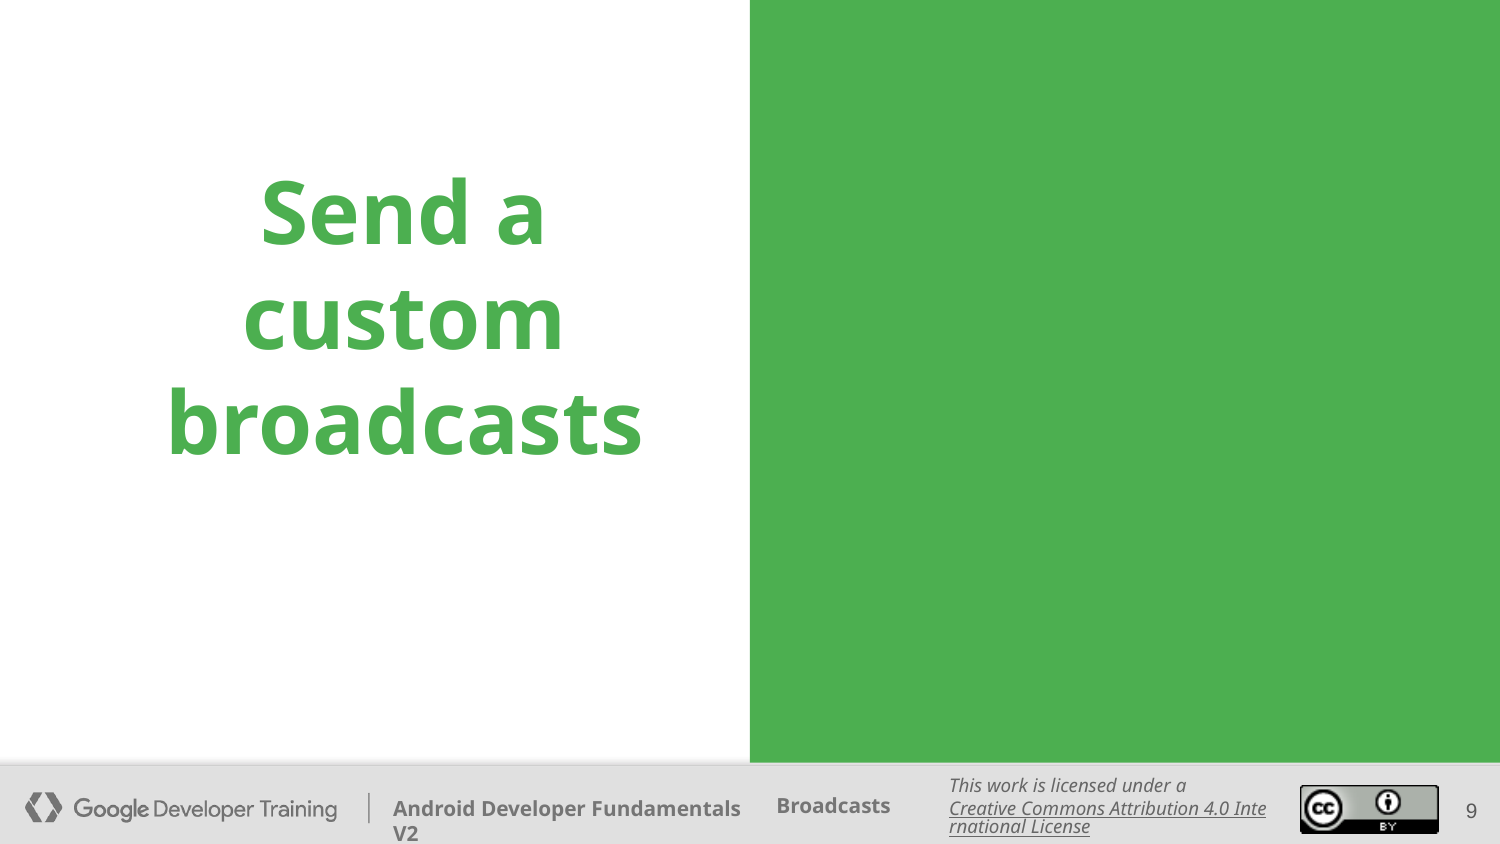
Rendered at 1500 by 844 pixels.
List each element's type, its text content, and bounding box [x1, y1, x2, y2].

picture [0, 0, 1500, 844]
title Send a custom broadcasts [0, 284, 734, 487]
slide_number ‹#› [1402, 777, 1493, 842]
